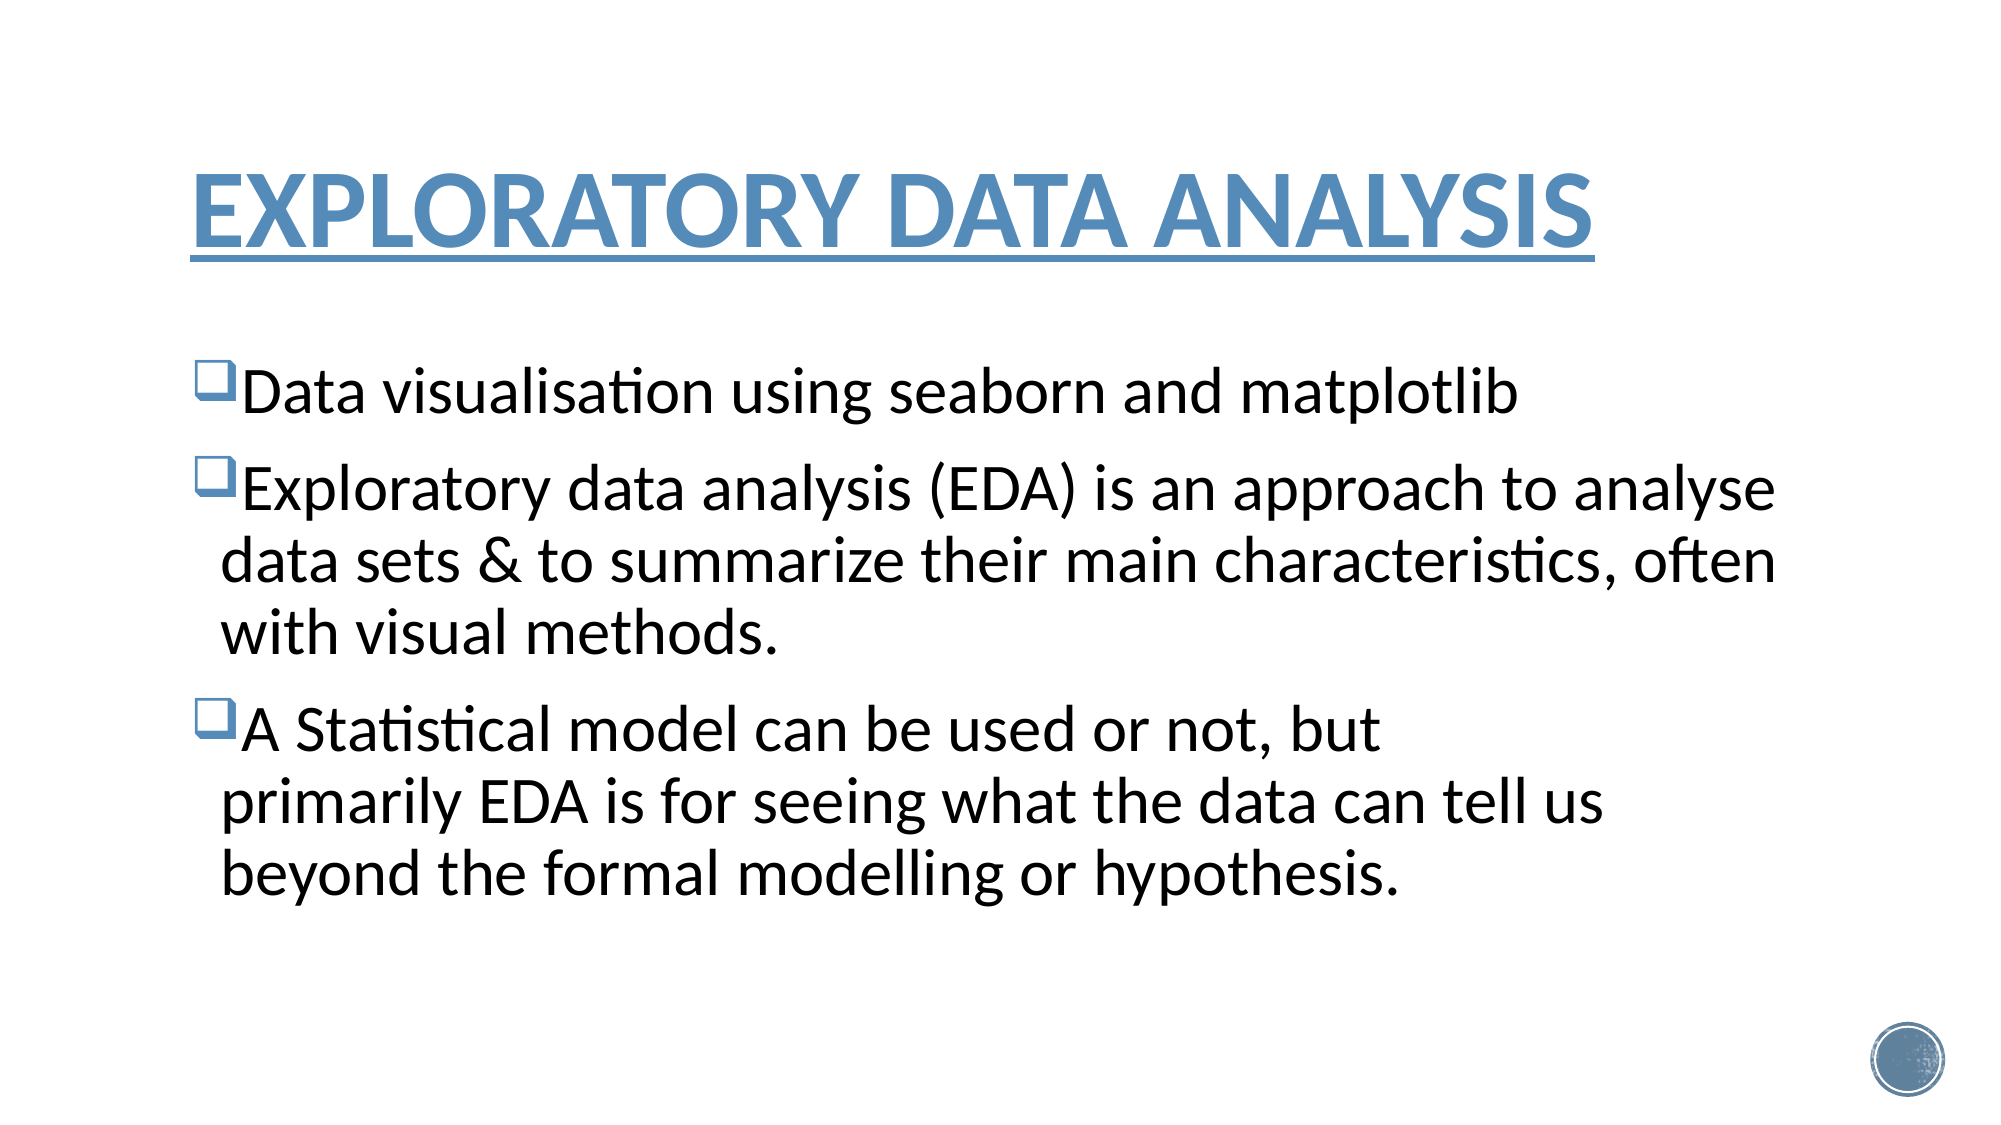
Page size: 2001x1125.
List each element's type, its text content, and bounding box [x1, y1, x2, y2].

list Data visualisation using seaborn and matplotlib Exploratory data analysis (EDA) is an approach to analyse data sets & to summarize their main characteristics, often with visual methods. A Statistical model can be used or not, but primarily EDA is for seeing what the data can tell us beyond the formal modelling or hypothesis. [175, 348, 1826, 1013]
title Exploratory Data Analysis [175, 79, 1826, 344]
